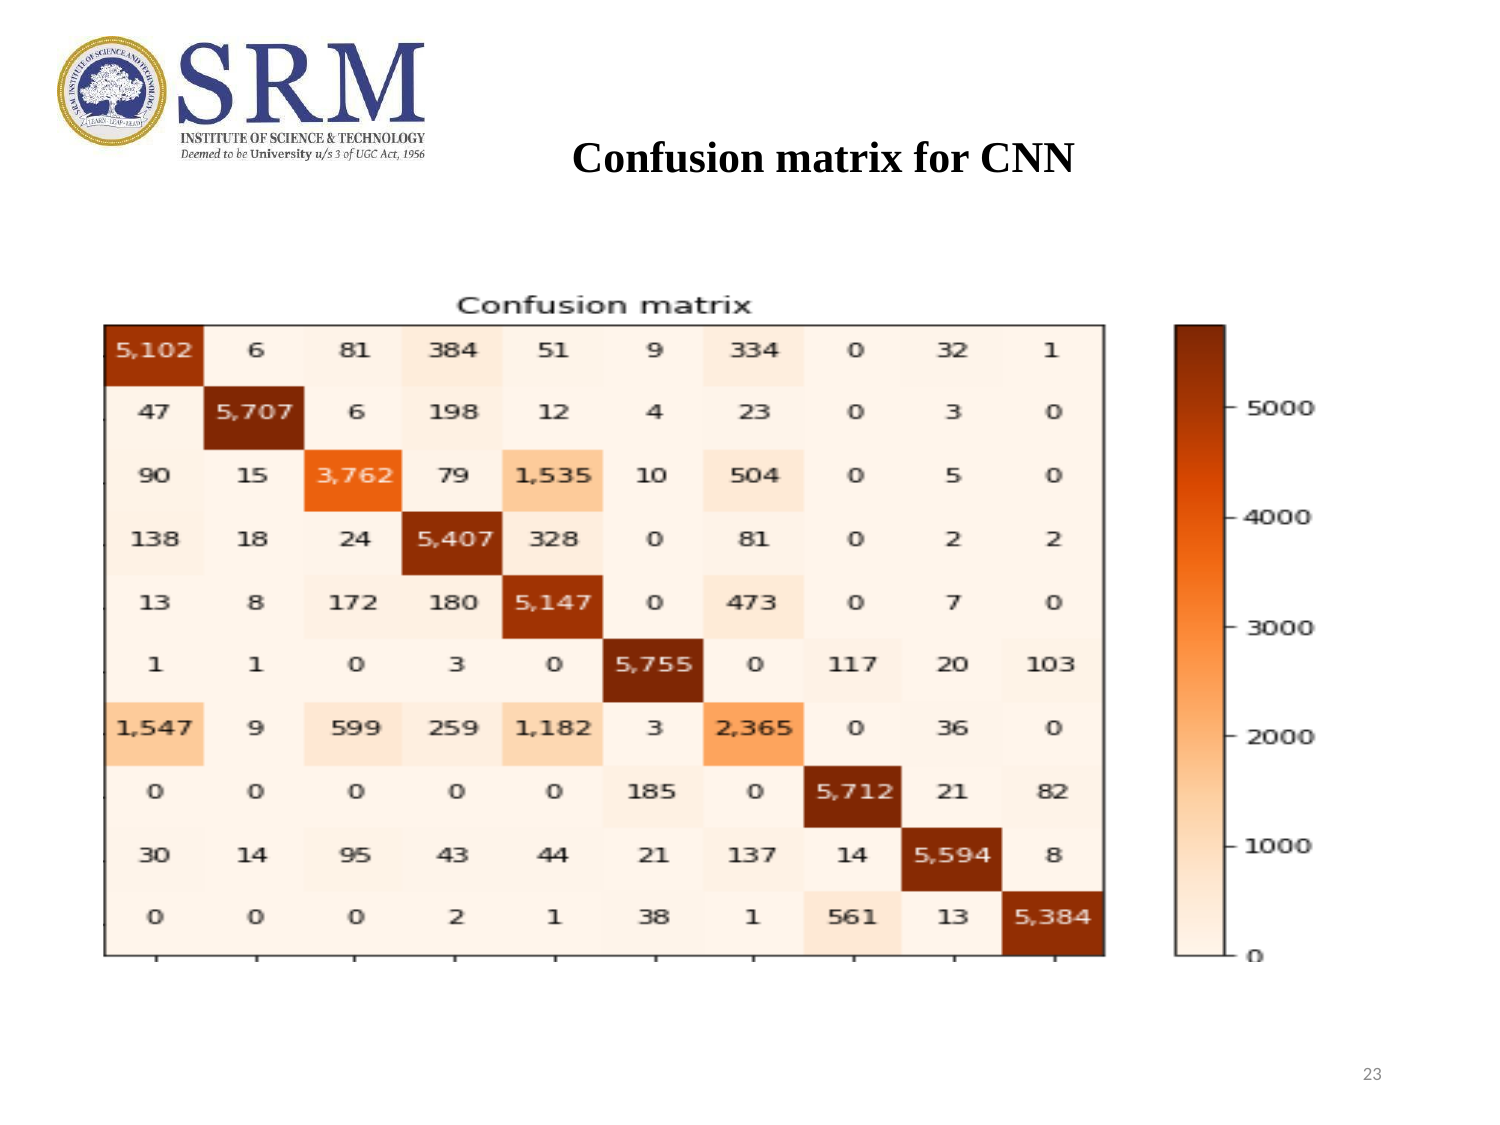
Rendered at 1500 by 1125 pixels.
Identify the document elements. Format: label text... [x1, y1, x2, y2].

title Confusion matrix for CNN [556, 59, 1397, 278]
picture [103, 277, 1377, 962]
picture [57, 36, 425, 161]
slide_number 23 [1059, 1042, 1397, 1103]
